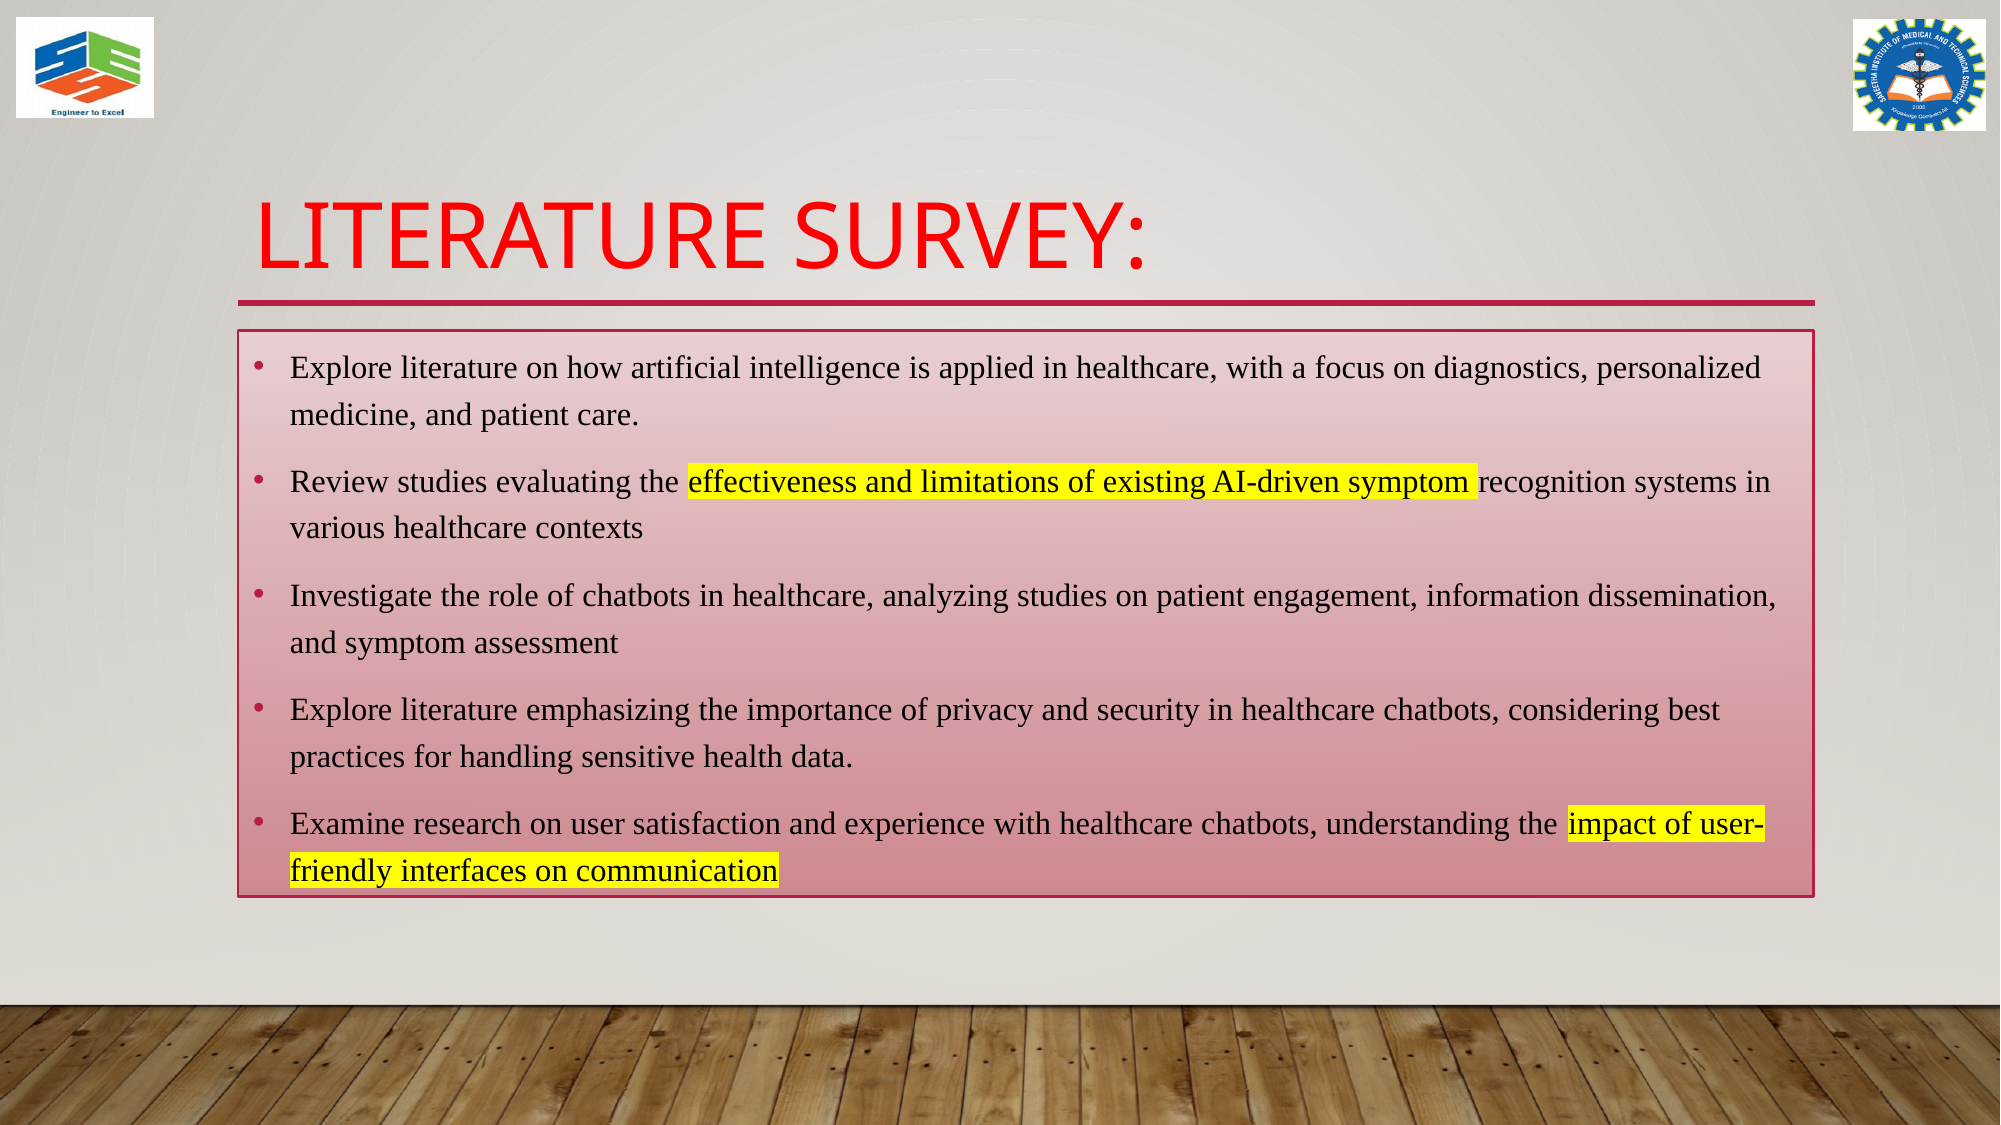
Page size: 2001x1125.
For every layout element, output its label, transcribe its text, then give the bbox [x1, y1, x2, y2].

picture [1853, 19, 1986, 131]
picture [0, 1005, 2000, 1125]
title literature survey: [238, 181, 1814, 303]
picture [16, 17, 154, 118]
list Explore literature on how artificial intelligence is applied in healthcare, with a focus on diagnostics, personalized medicine, and patient care. Review studies evaluating the effectiveness and limitations of existing AI-driven symptom recognition systems in various healthcare contexts Investigate the role of chatbots in healthcare, analyzing studies on patient engagement, information dissemination, and symptom assessment Explore literature emphasizing the importance of privacy and security in healthcare chatbots, considering best practices for handling sensitive health data. Examine research on user satisfaction and experience with healthcare chatbots, understanding the impact of user-friendly interfaces on communication [237, 329, 1815, 898]
